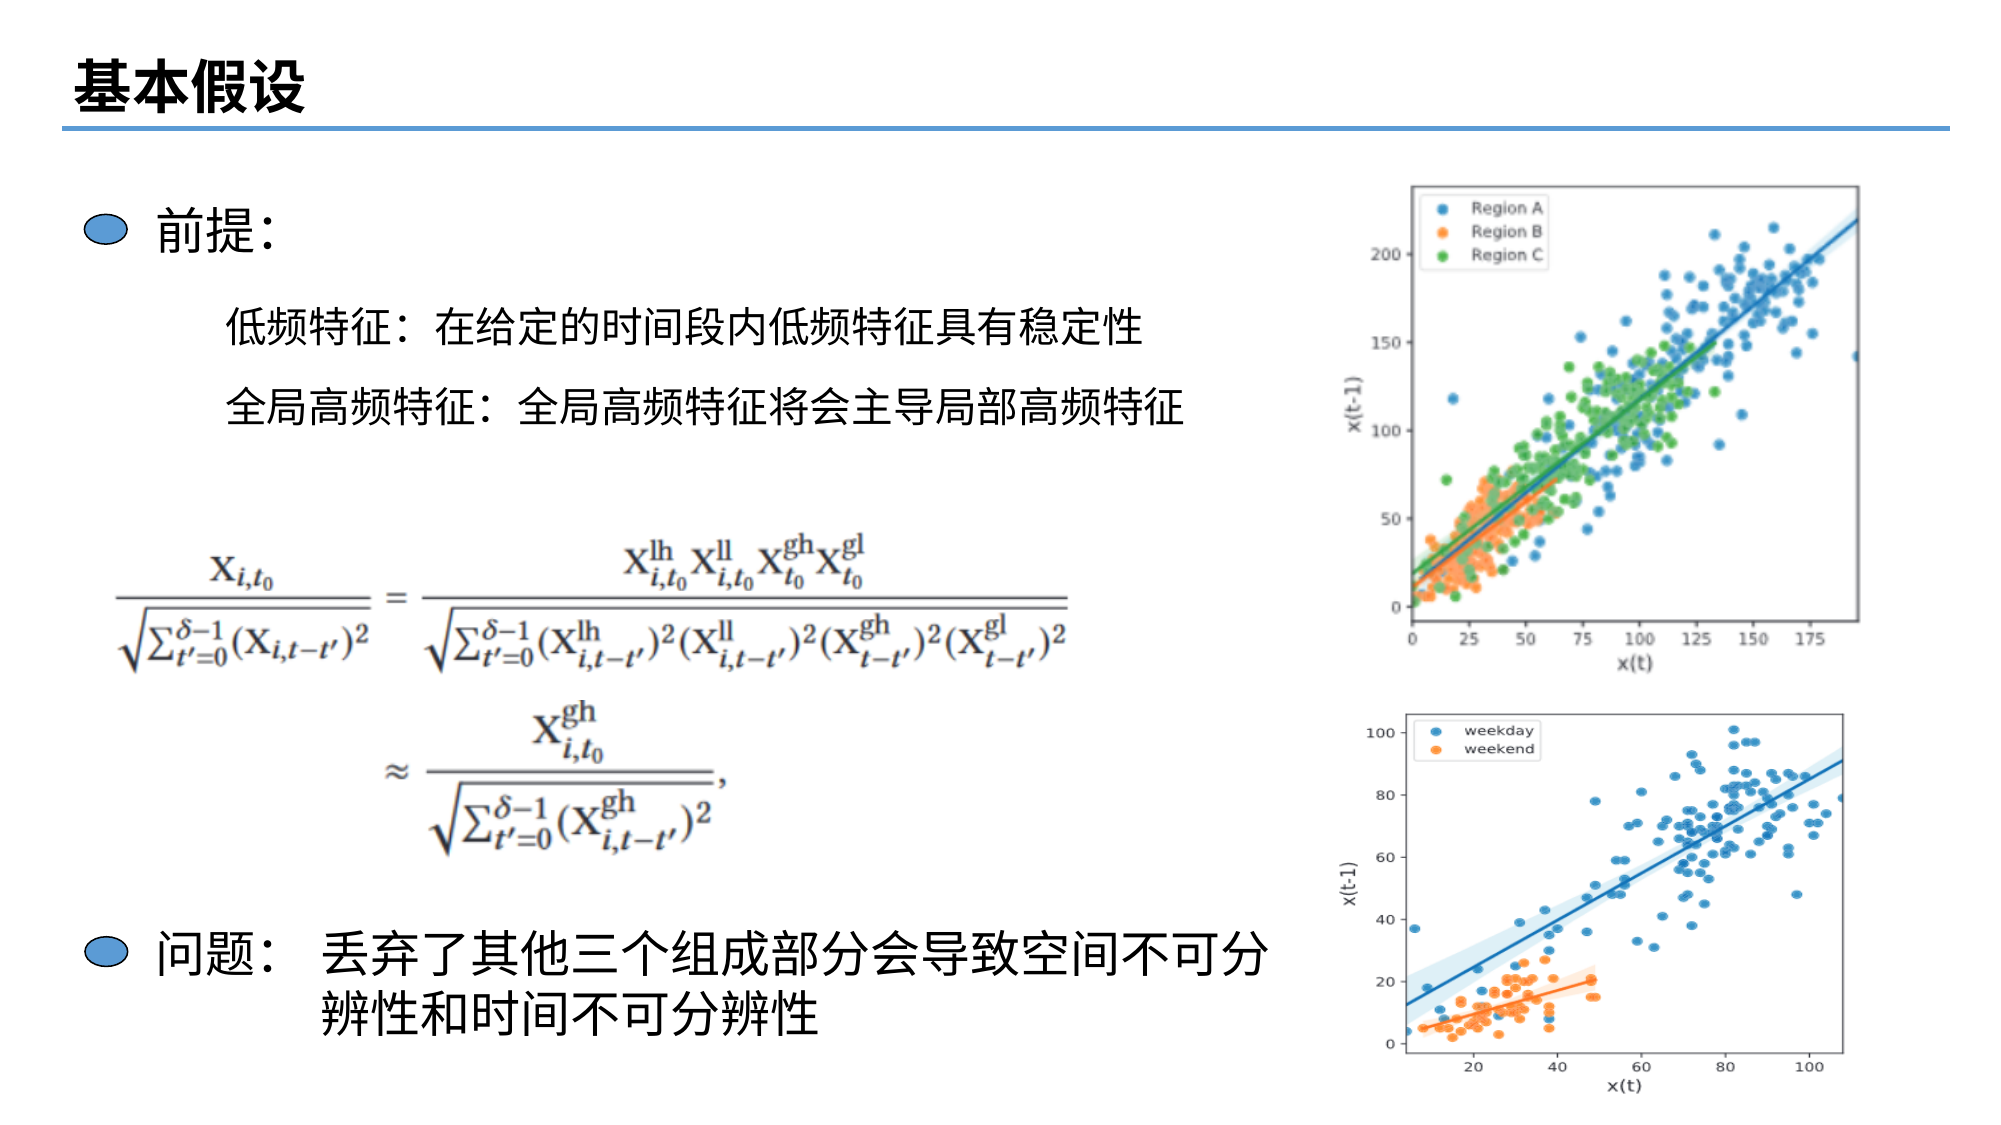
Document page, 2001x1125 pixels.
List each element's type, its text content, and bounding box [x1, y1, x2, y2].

text_box [84, 936, 128, 967]
text_box 问题： [141, 914, 305, 990]
text_box [84, 214, 128, 245]
picture [101, 522, 1084, 684]
text_box 丢弃了其他三个组成部分会导致空间不可分辨性和时间不可分辨性 [305, 914, 1306, 1050]
text_box 低频特征：在给定的时间段内低频特征具有稳定性 [210, 293, 1211, 359]
text_box 全局高频特征：全局高频特征将会主导局部高频特征 [210, 373, 1211, 438]
picture [1323, 153, 1889, 1100]
picture [351, 700, 788, 874]
text_box 前提： [140, 192, 562, 268]
text_box 基本假设 [59, 42, 593, 128]
